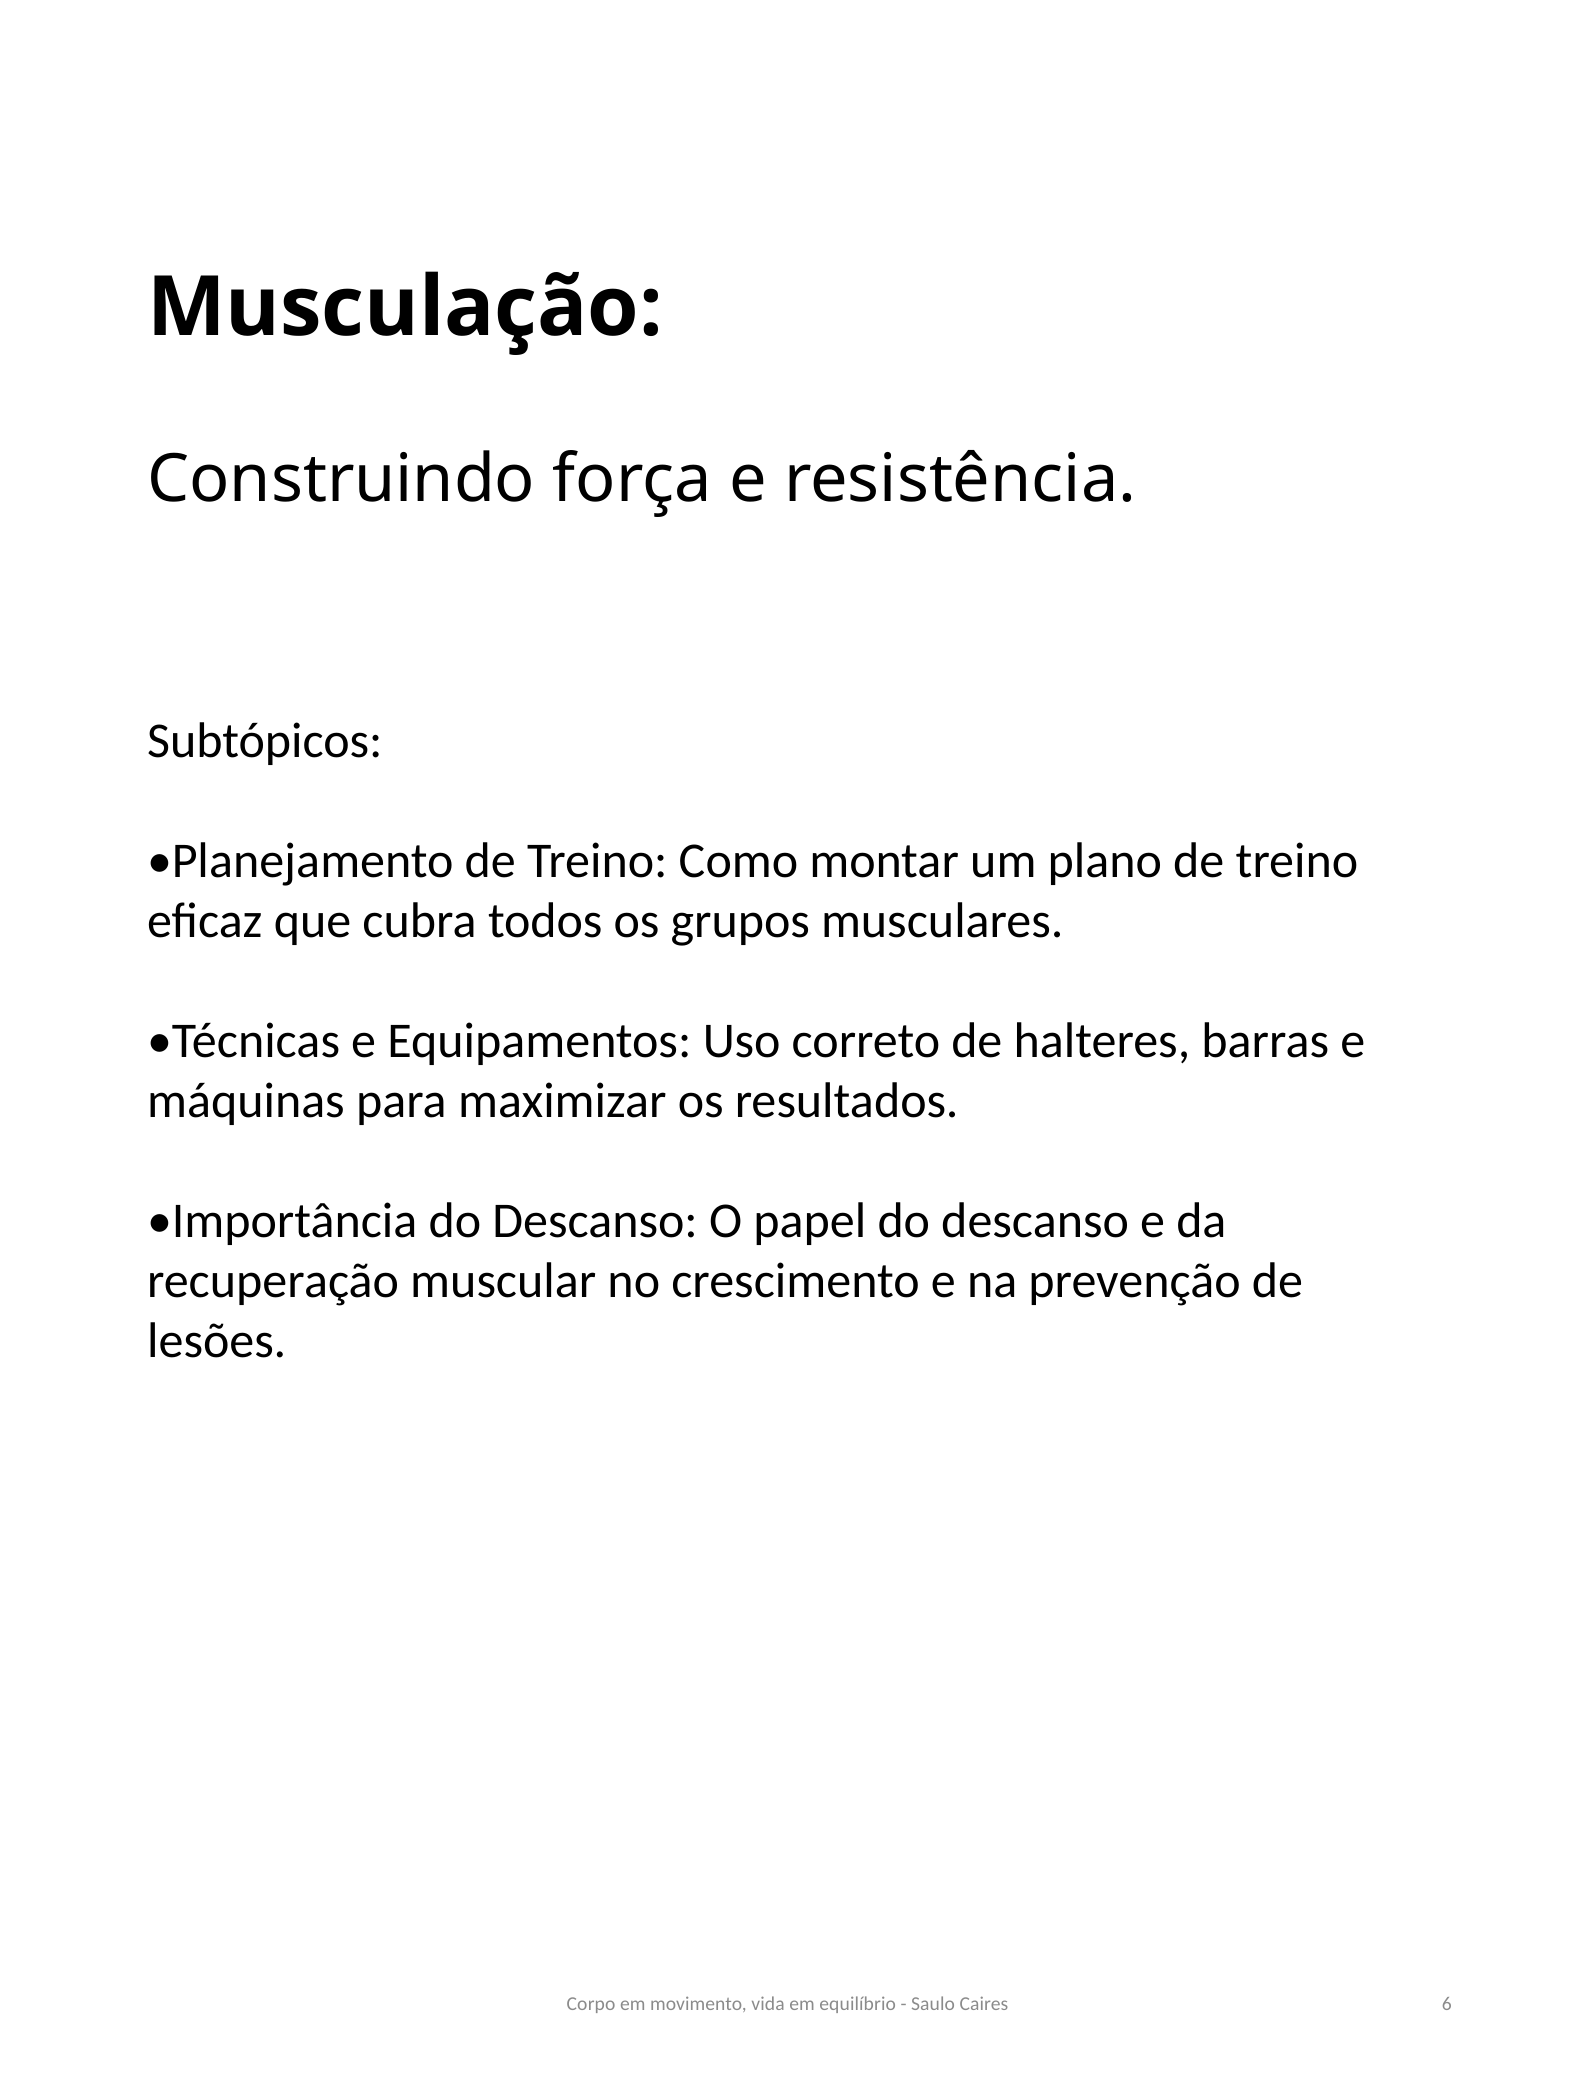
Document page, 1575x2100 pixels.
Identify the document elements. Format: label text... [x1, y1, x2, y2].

footer Corpo em movimento, vida em equilíbrio - Saulo Caires [521, 1946, 1054, 2059]
title Musculação: Construindo força e resistência. [132, 23, 1388, 699]
text_box Subtópicos: •Planejamento de Treino: Como montar um plano de treino eficaz que cubra todos os grupos musculares. •Técnicas e Equipamentos: Uso correto de halteres, barras e máquinas para maximizar os resultados. •Importância do Descanso: O papel do descanso e da recuperação muscular no crescimento e na prevenção de lesões. [132, 699, 1425, 1375]
slide_number 6 [1112, 1946, 1467, 2059]
